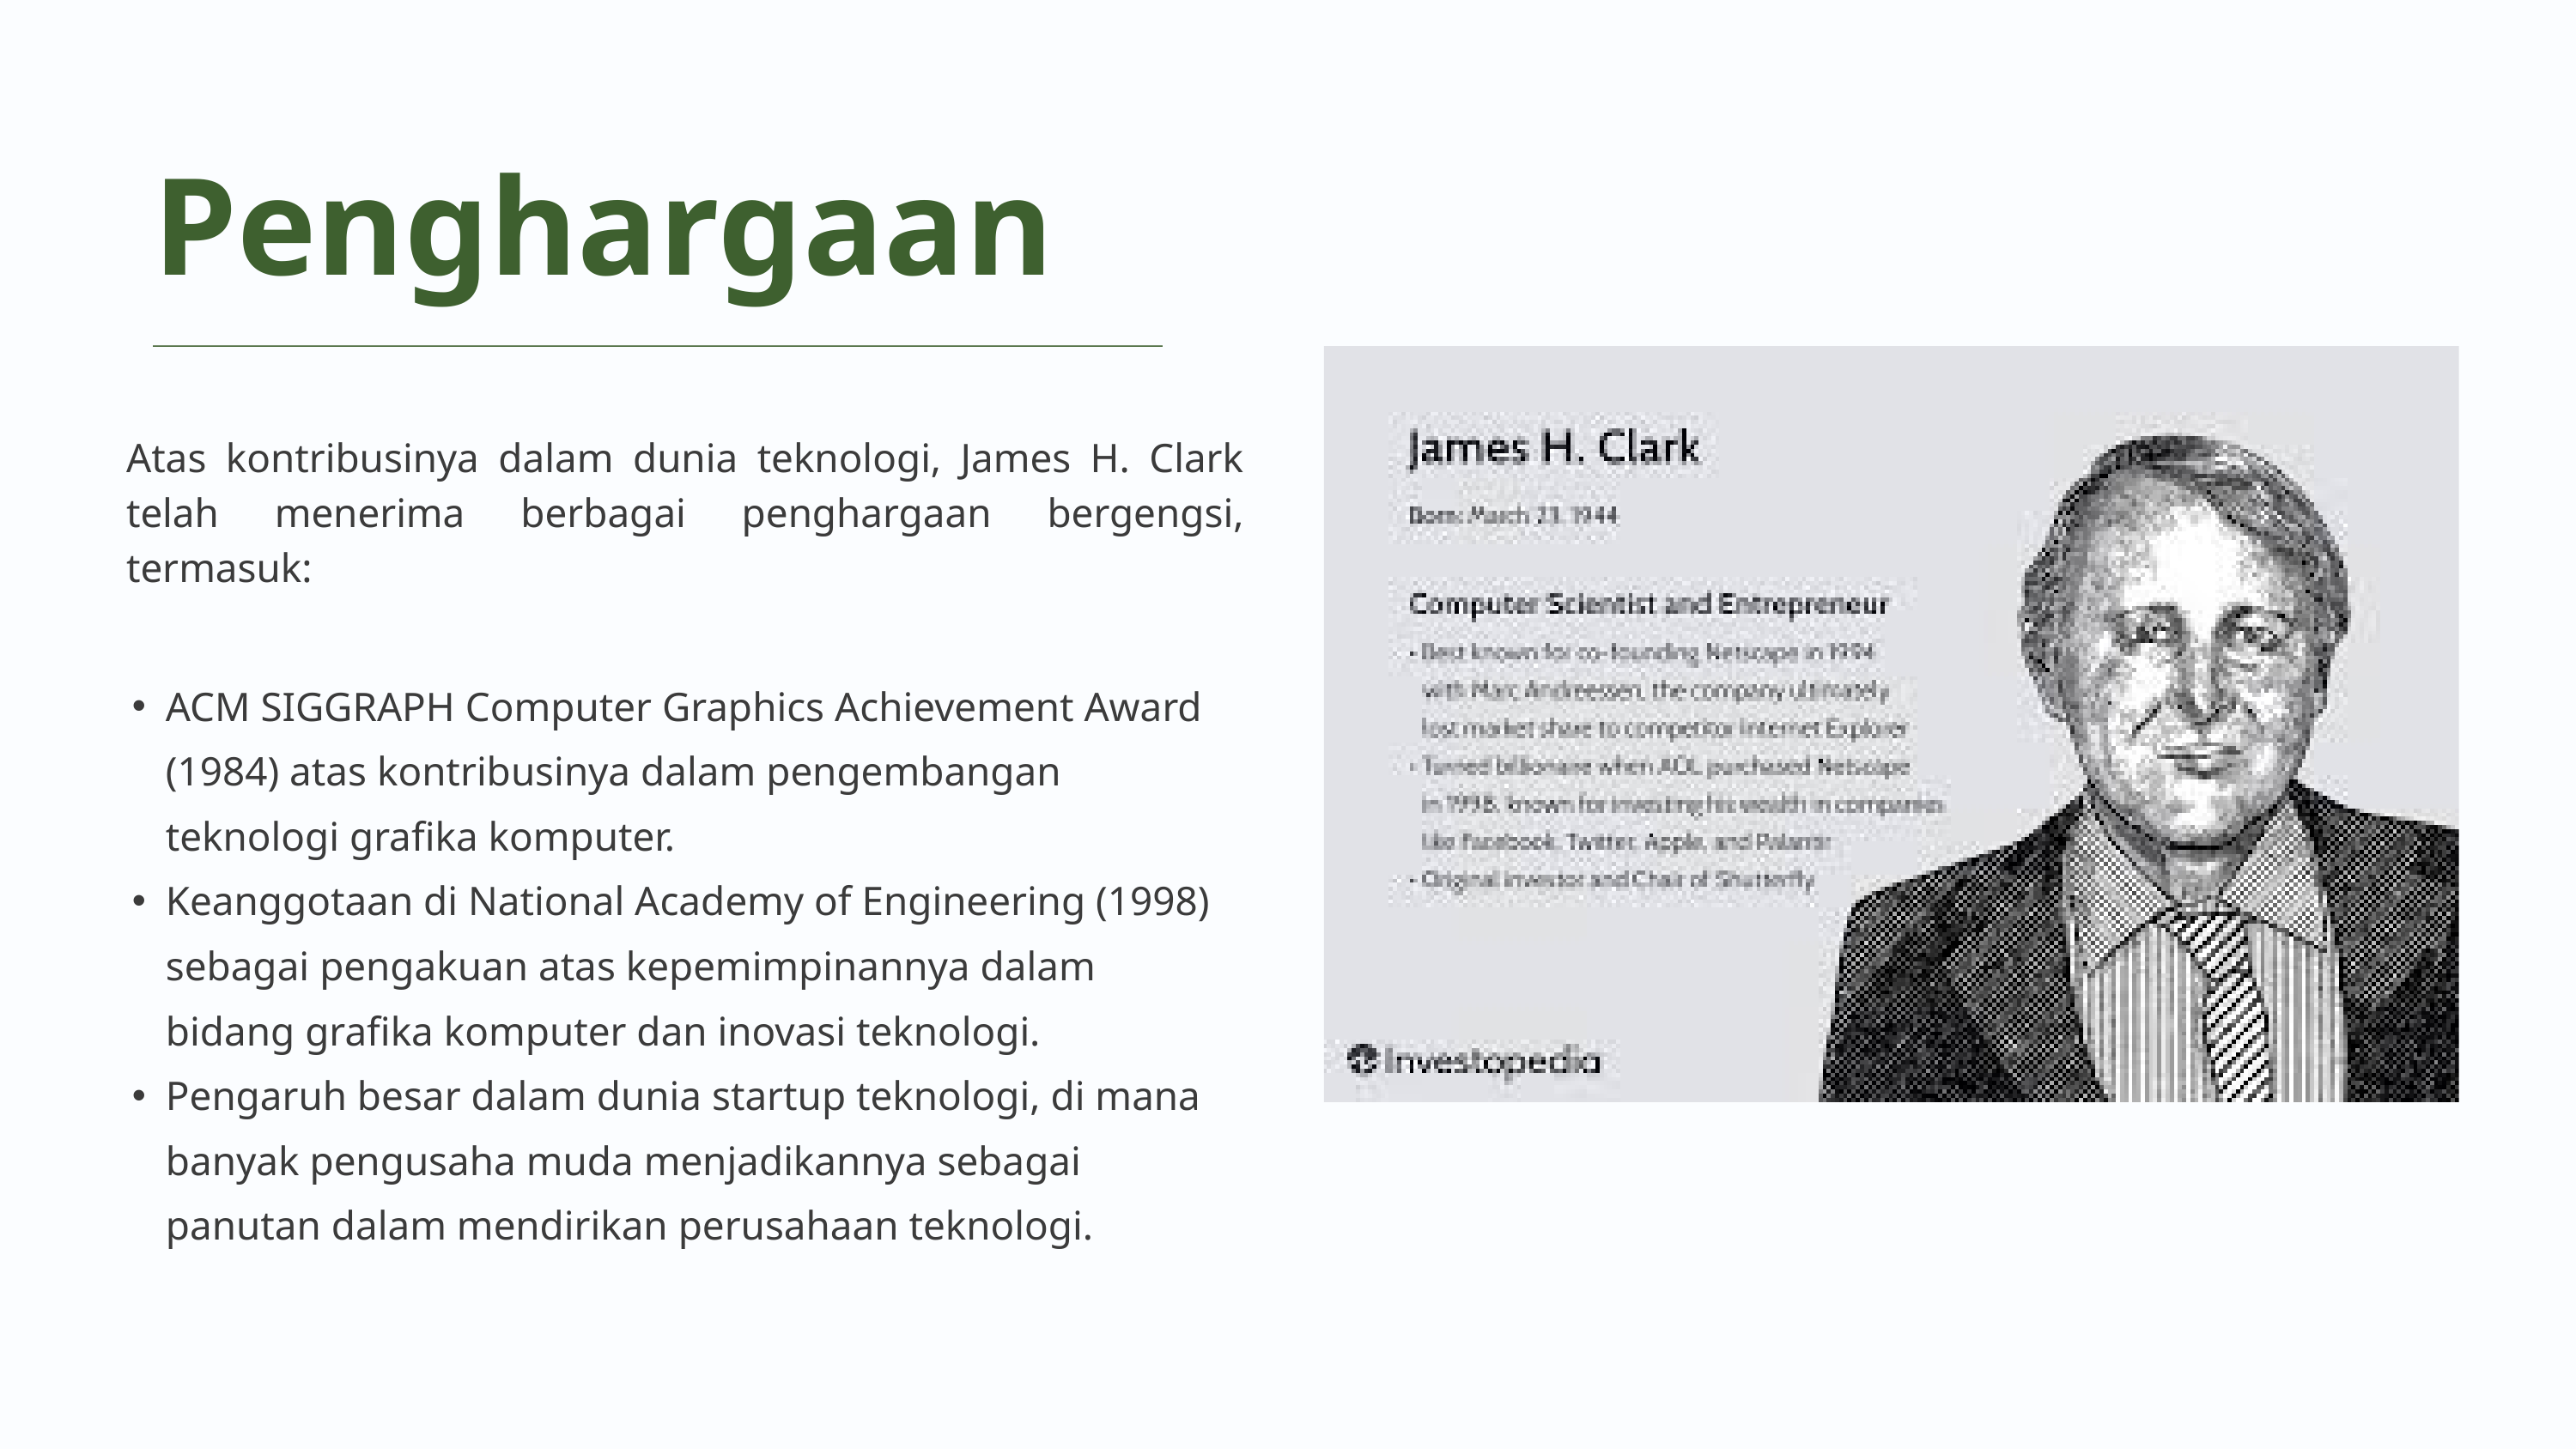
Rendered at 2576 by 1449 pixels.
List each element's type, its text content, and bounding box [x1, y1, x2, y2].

text_box [1323, 346, 2459, 1102]
text_box ACM SIGGRAPH Computer Graphics Achievement Award (1984) atas kontribusinya dalam pengembangan teknologi grafika komputer. Keanggotaan di National Academy of Engineering (1998) sebagai pengakuan atas kepemimpinannya dalam bidang grafika komputer dan inovasi teknologi. Pengaruh besar dalam dunia startup teknologi, di mana banyak pengusaha muda menjadikannya sebagai panutan dalam mendirikan perusahaan teknologi. [99, 664, 1218, 1249]
text_box Atas kontribusinya dalam dunia teknologi, James H. Clark telah menerima berbagai penghargaan bergengsi, termasuk: [126, 425, 1245, 646]
text_box Penghargaan [153, 154, 1297, 302]
